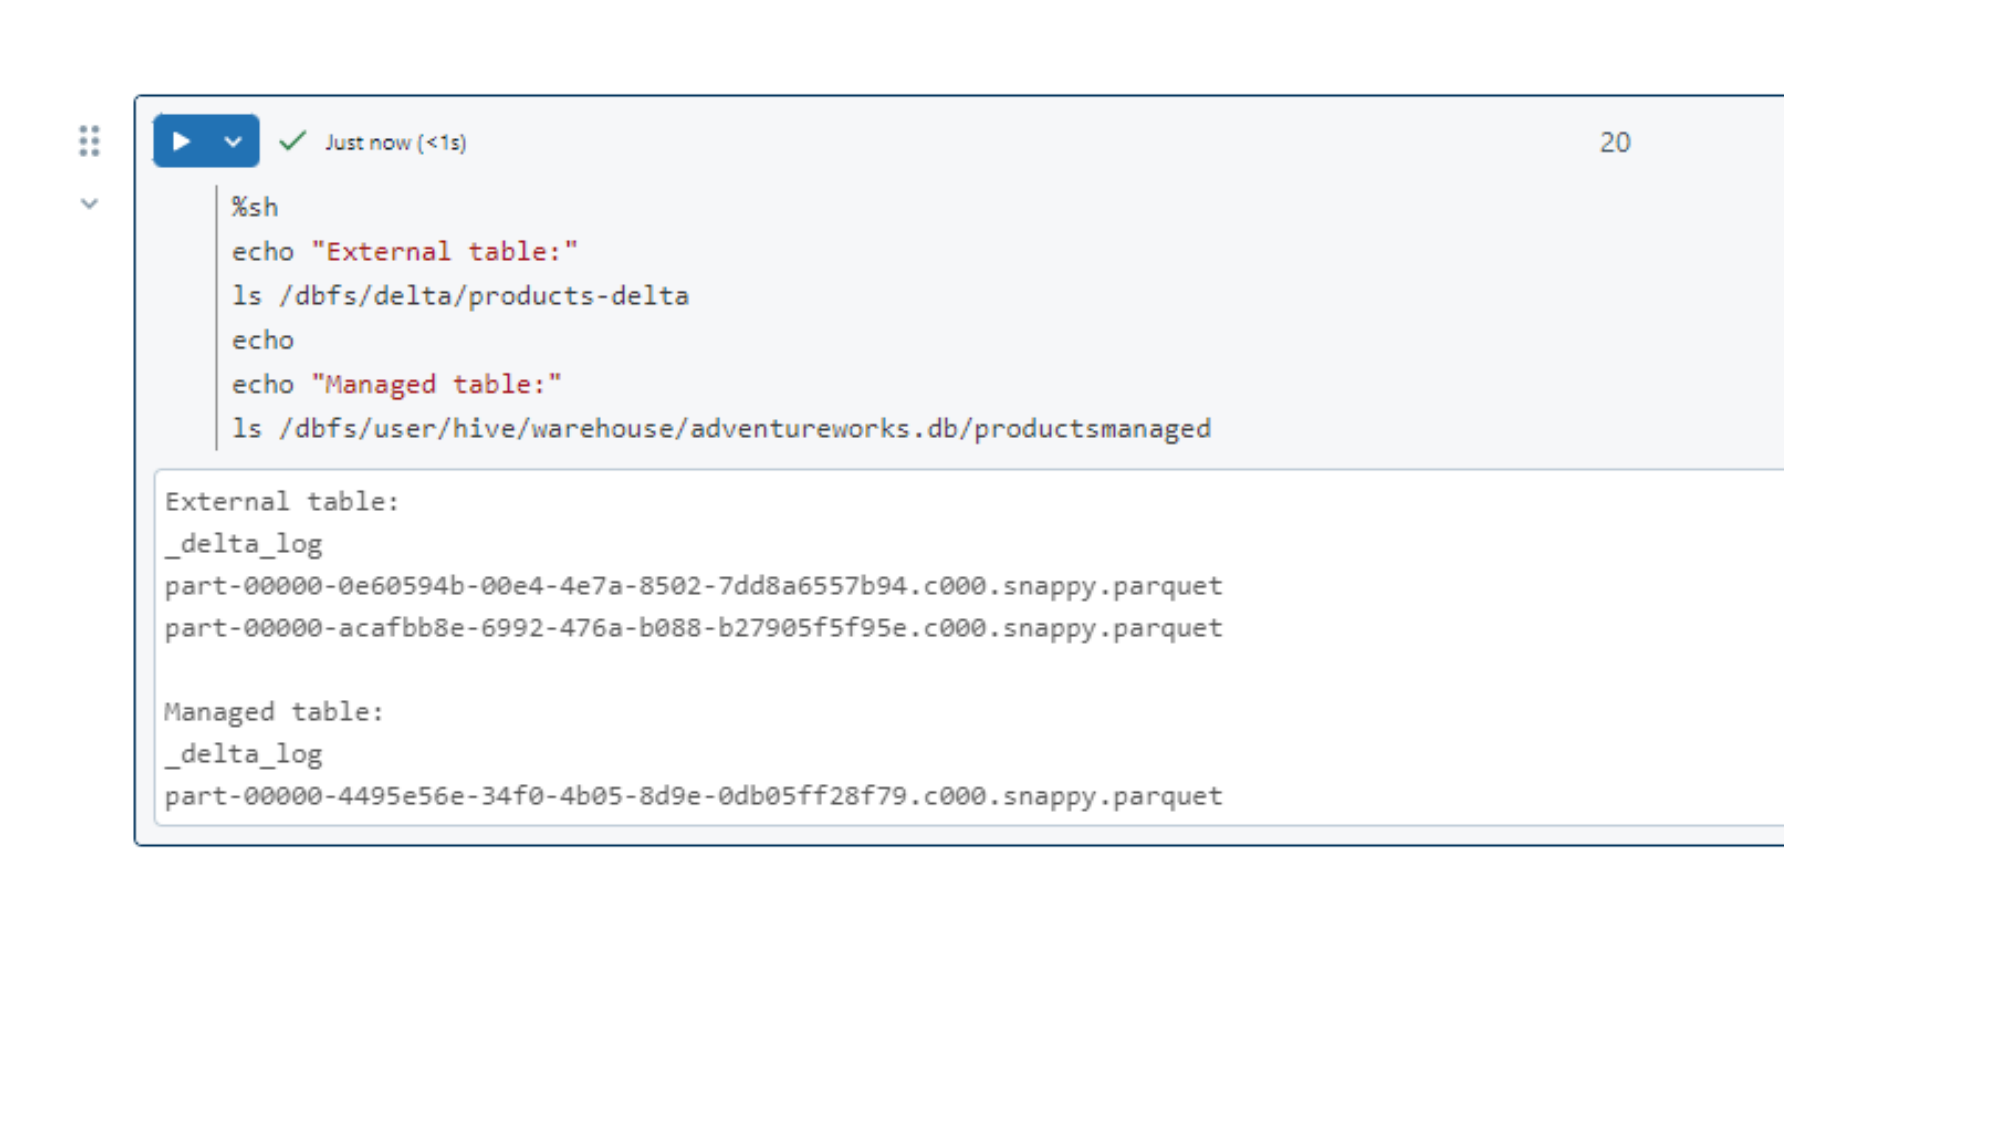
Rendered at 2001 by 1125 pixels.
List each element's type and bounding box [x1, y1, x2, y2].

picture [48, 53, 1784, 876]
